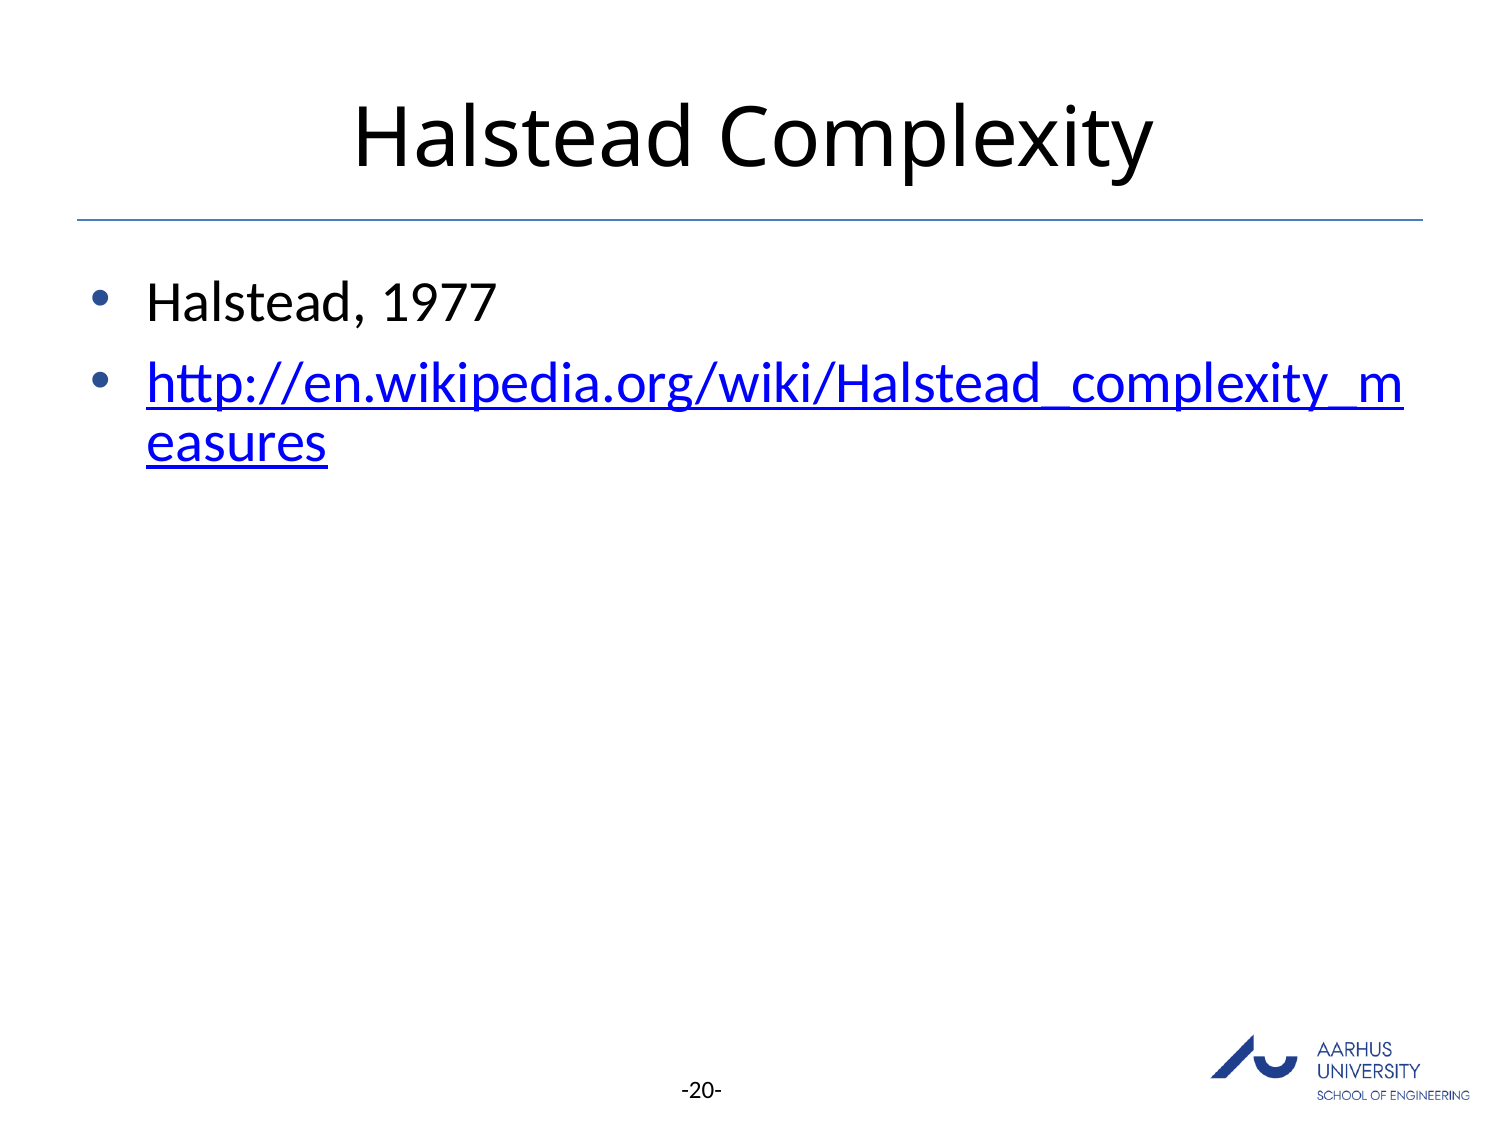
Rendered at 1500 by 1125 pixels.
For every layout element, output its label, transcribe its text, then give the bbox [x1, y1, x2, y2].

list Halstead, 1977 http://en.wikipedia.org/wiki/Halstead_complexity_measures [75, 255, 1425, 1024]
title Halstead Complexity [147, 39, 1359, 228]
picture [1210, 1034, 1470, 1100]
